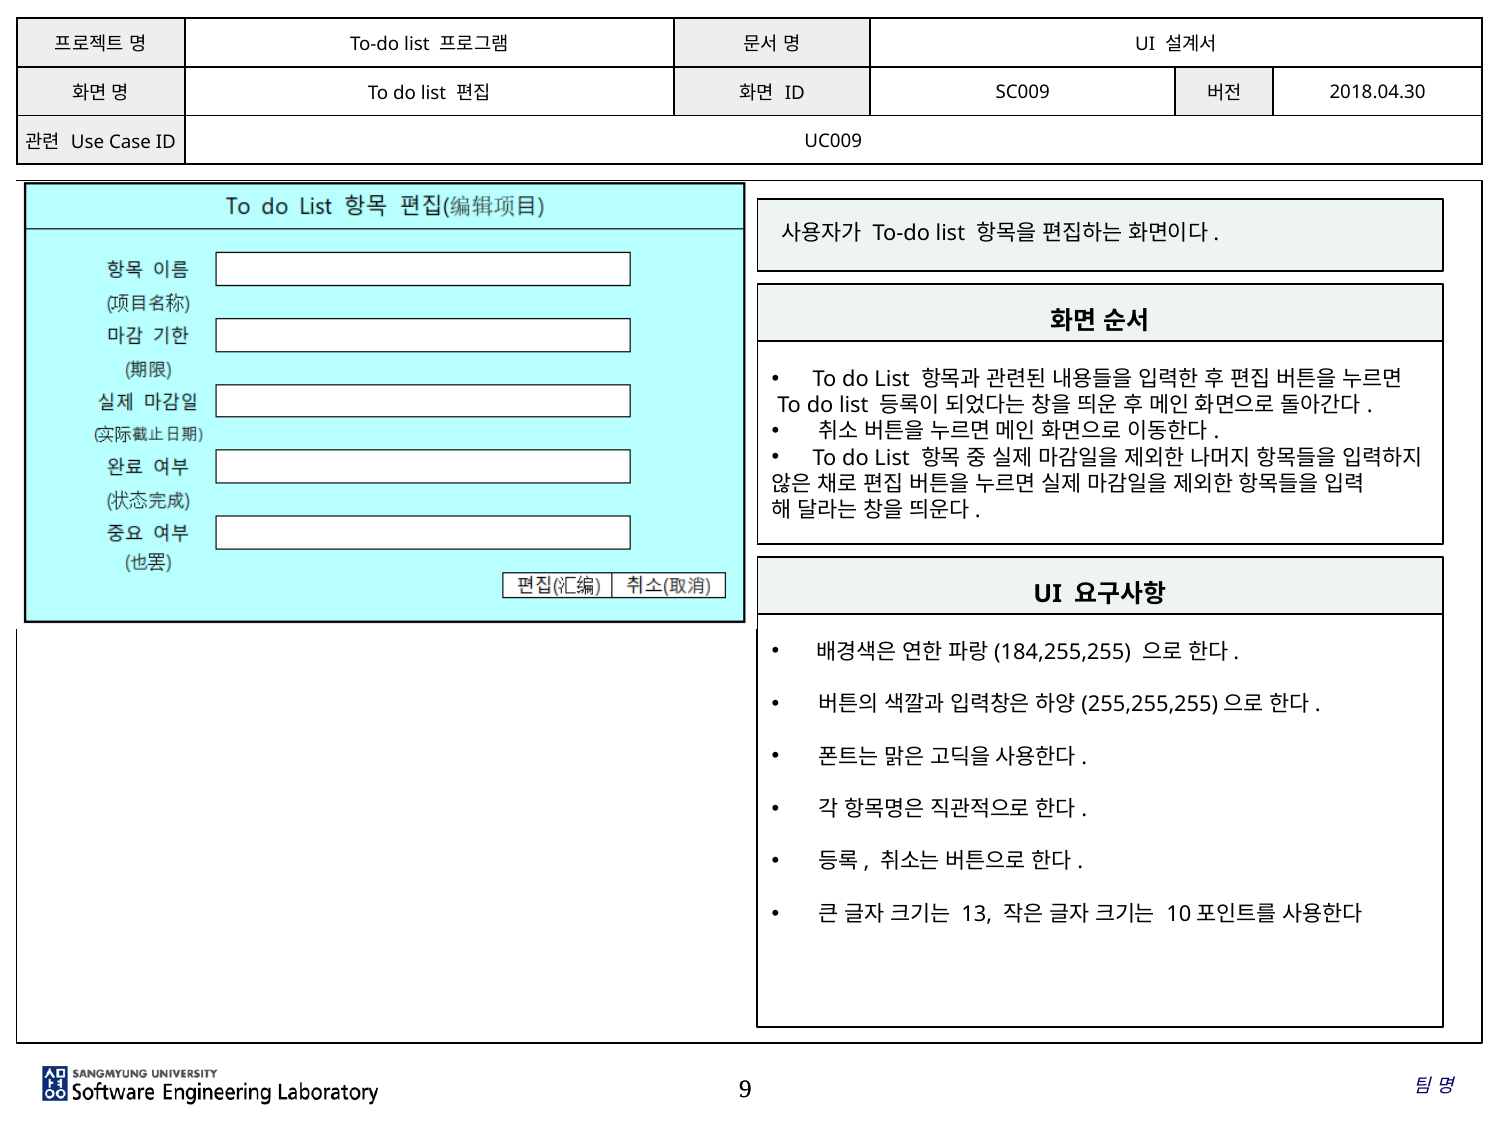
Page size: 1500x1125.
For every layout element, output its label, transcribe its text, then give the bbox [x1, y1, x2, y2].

text_box 사용자가 To-do list 항목을 편집하는 화면이다. [762, 198, 1444, 271]
table_cell 버전 [1176, 68, 1272, 115]
table_header To-do list 프로그램 [186, 19, 673, 66]
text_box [756, 556, 1444, 1028]
table_header UI 설계서 [871, 19, 1481, 66]
table_header 프로젝트 명 [18, 19, 184, 66]
table_header 문서 명 [675, 19, 869, 66]
table_cell SC009 [871, 68, 1174, 115]
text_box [762, 283, 1444, 544]
picture [42, 1066, 382, 1106]
picture [16, 180, 758, 629]
table_cell 2018.04.30 [1274, 68, 1481, 115]
table_cell 관련 Use Case ID [18, 116, 184, 163]
table_cell 화면 명 [18, 68, 184, 115]
table_cell To do list 편집 [186, 68, 673, 115]
footer 팀 명 [994, 1060, 1454, 1110]
table_cell UC009 [186, 116, 1481, 163]
table_cell 화면 ID [675, 68, 869, 115]
